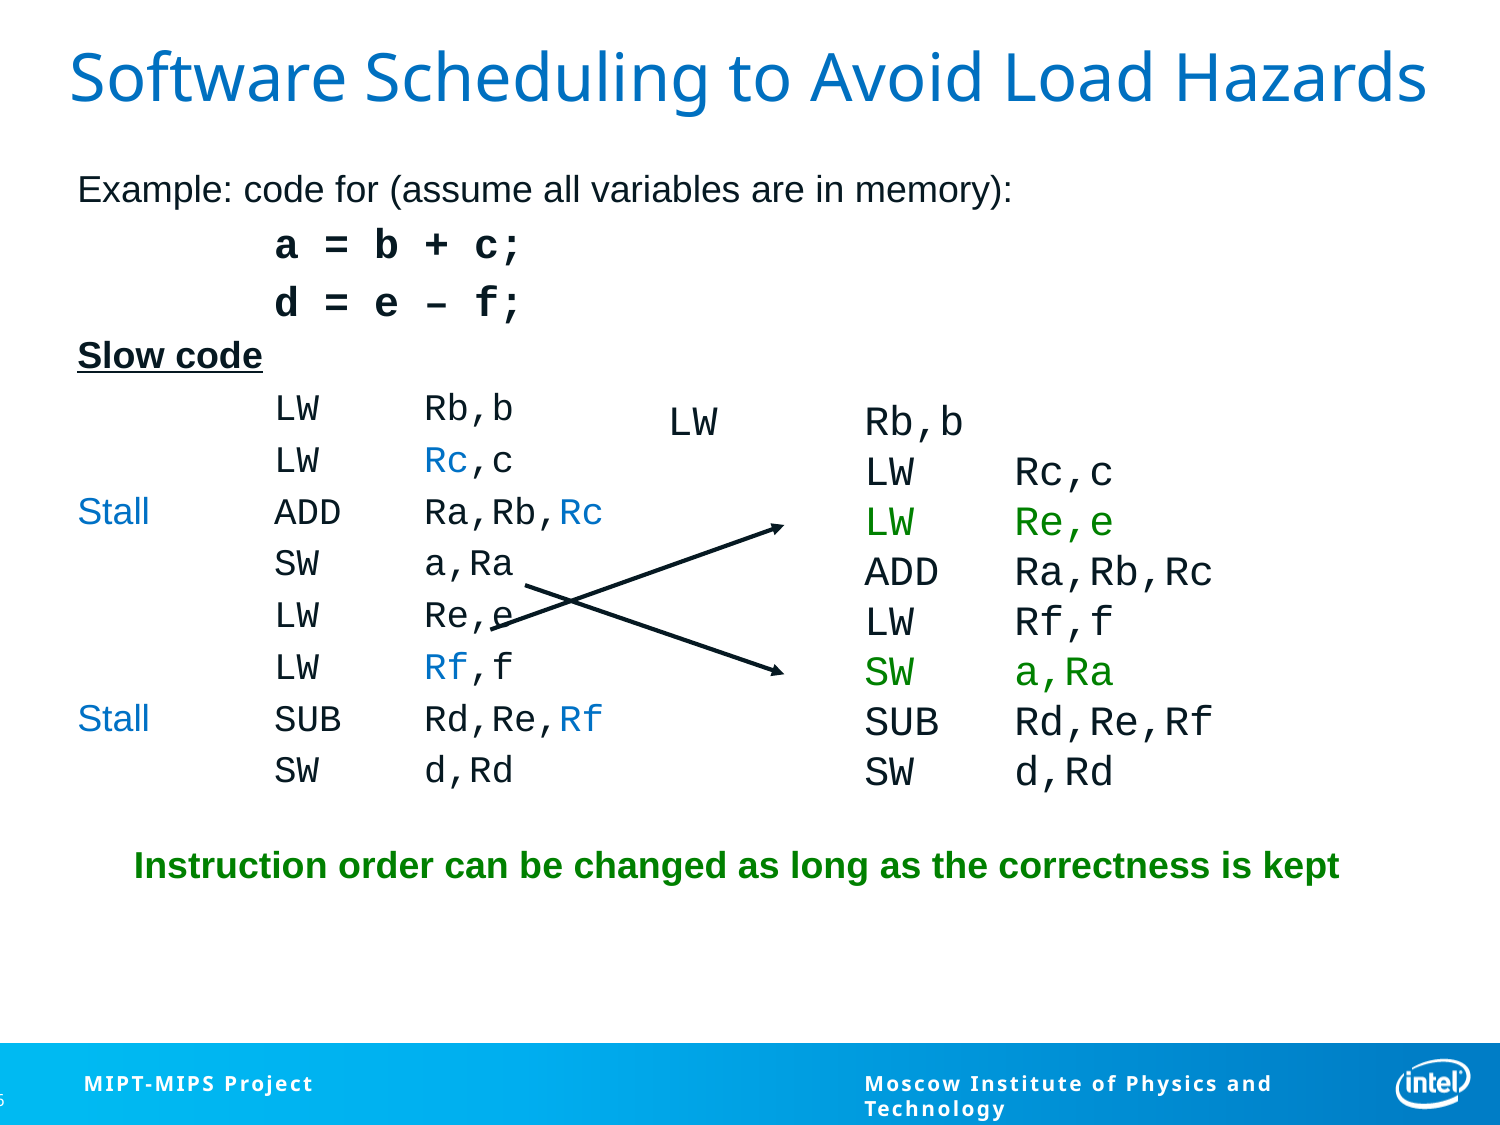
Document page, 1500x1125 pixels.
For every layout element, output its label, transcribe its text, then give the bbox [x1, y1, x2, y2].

text_box Example: code for (assume all variables are in memory): a = b + c; d = e – f; Slow code LW Rb,b LW Rc,c Stall ADD Ra,Rb,Rc SW a,Ra LW Re,e LW Rf,f Stall SUB Rd,Re,Rf SW d,Rd Instruction order can be changed as long as the correctness is kept [62, 162, 1413, 1025]
picture [1324, 1043, 1500, 1125]
picture [1245, 1043, 1252, 1081]
picture [1307, 1043, 1314, 1125]
picture [1289, 1043, 1296, 1125]
title Software Scheduling to Avoid Load Hazards [24, 24, 1476, 151]
text_box LW Rb,b LW Rc,c LW Re,e ADD Ra,Rb,Rc LW Rf,f SW a,Ra SUB Rd,Re,Rf SW d,Rd [652, 386, 1403, 802]
picture [1245, 1083, 1252, 1125]
